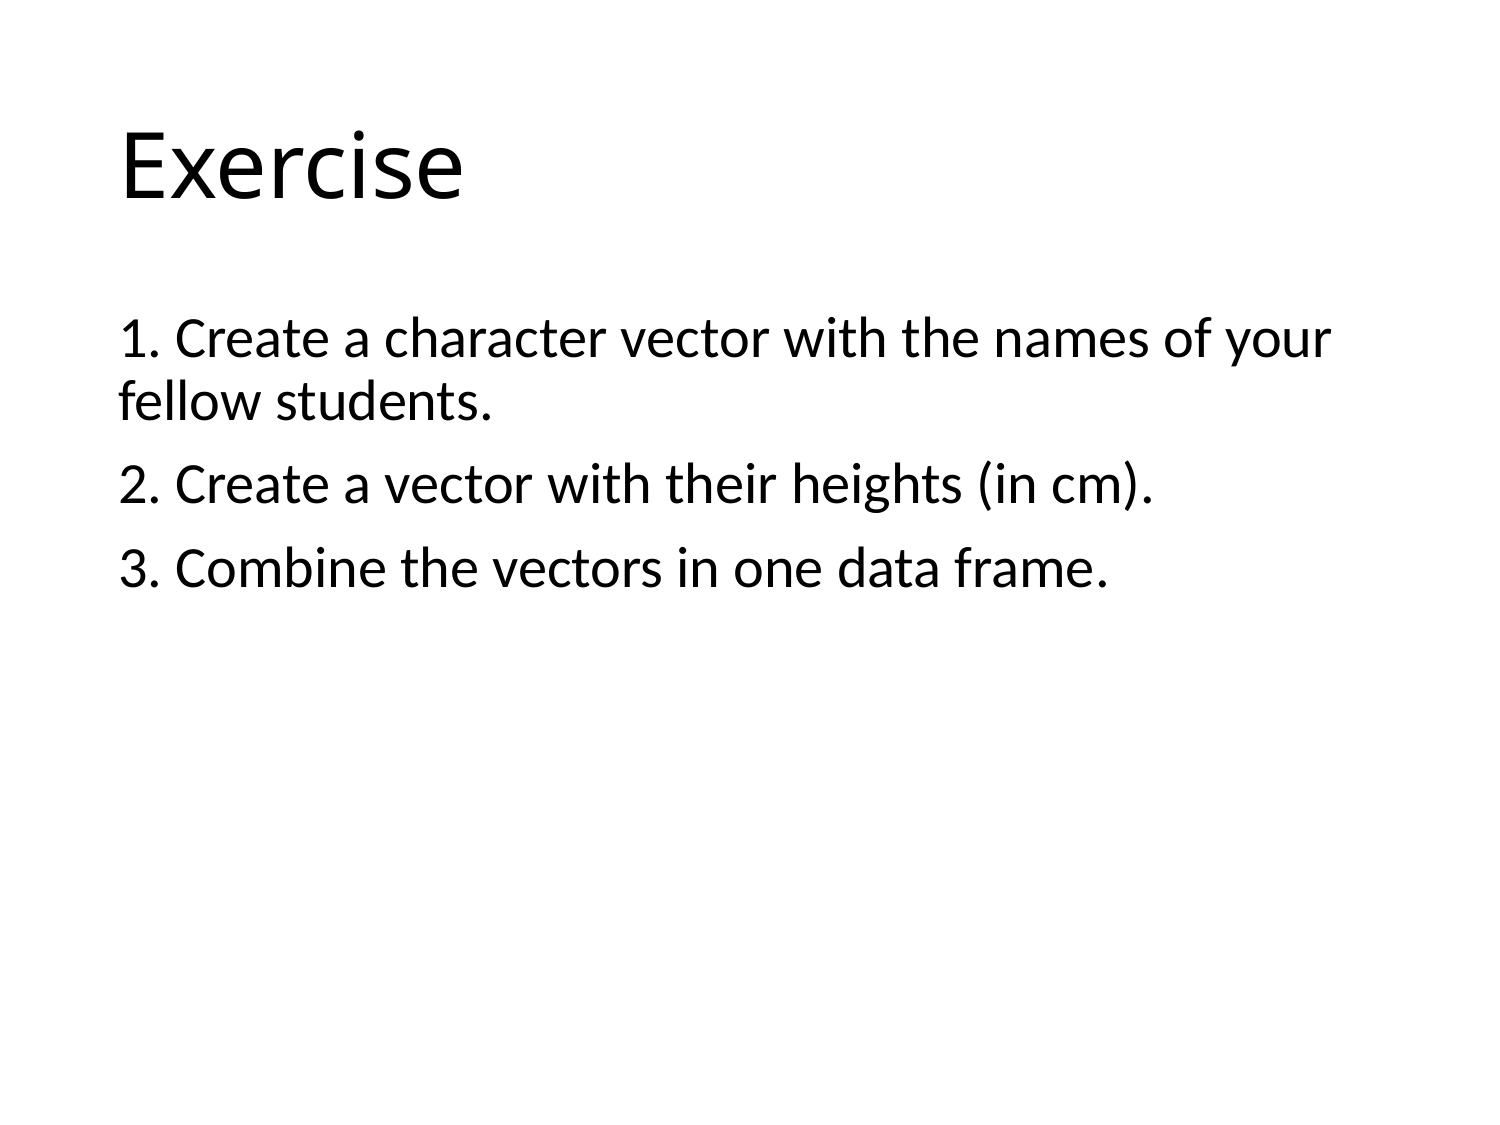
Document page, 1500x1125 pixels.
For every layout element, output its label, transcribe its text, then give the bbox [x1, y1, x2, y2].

list 1. Create a character vector with the names of your fellow students. 2. Create a vector with their heights (in cm). 3. Combine the vectors in one data frame. [103, 299, 1397, 1014]
title Exercise [103, 59, 1397, 278]
